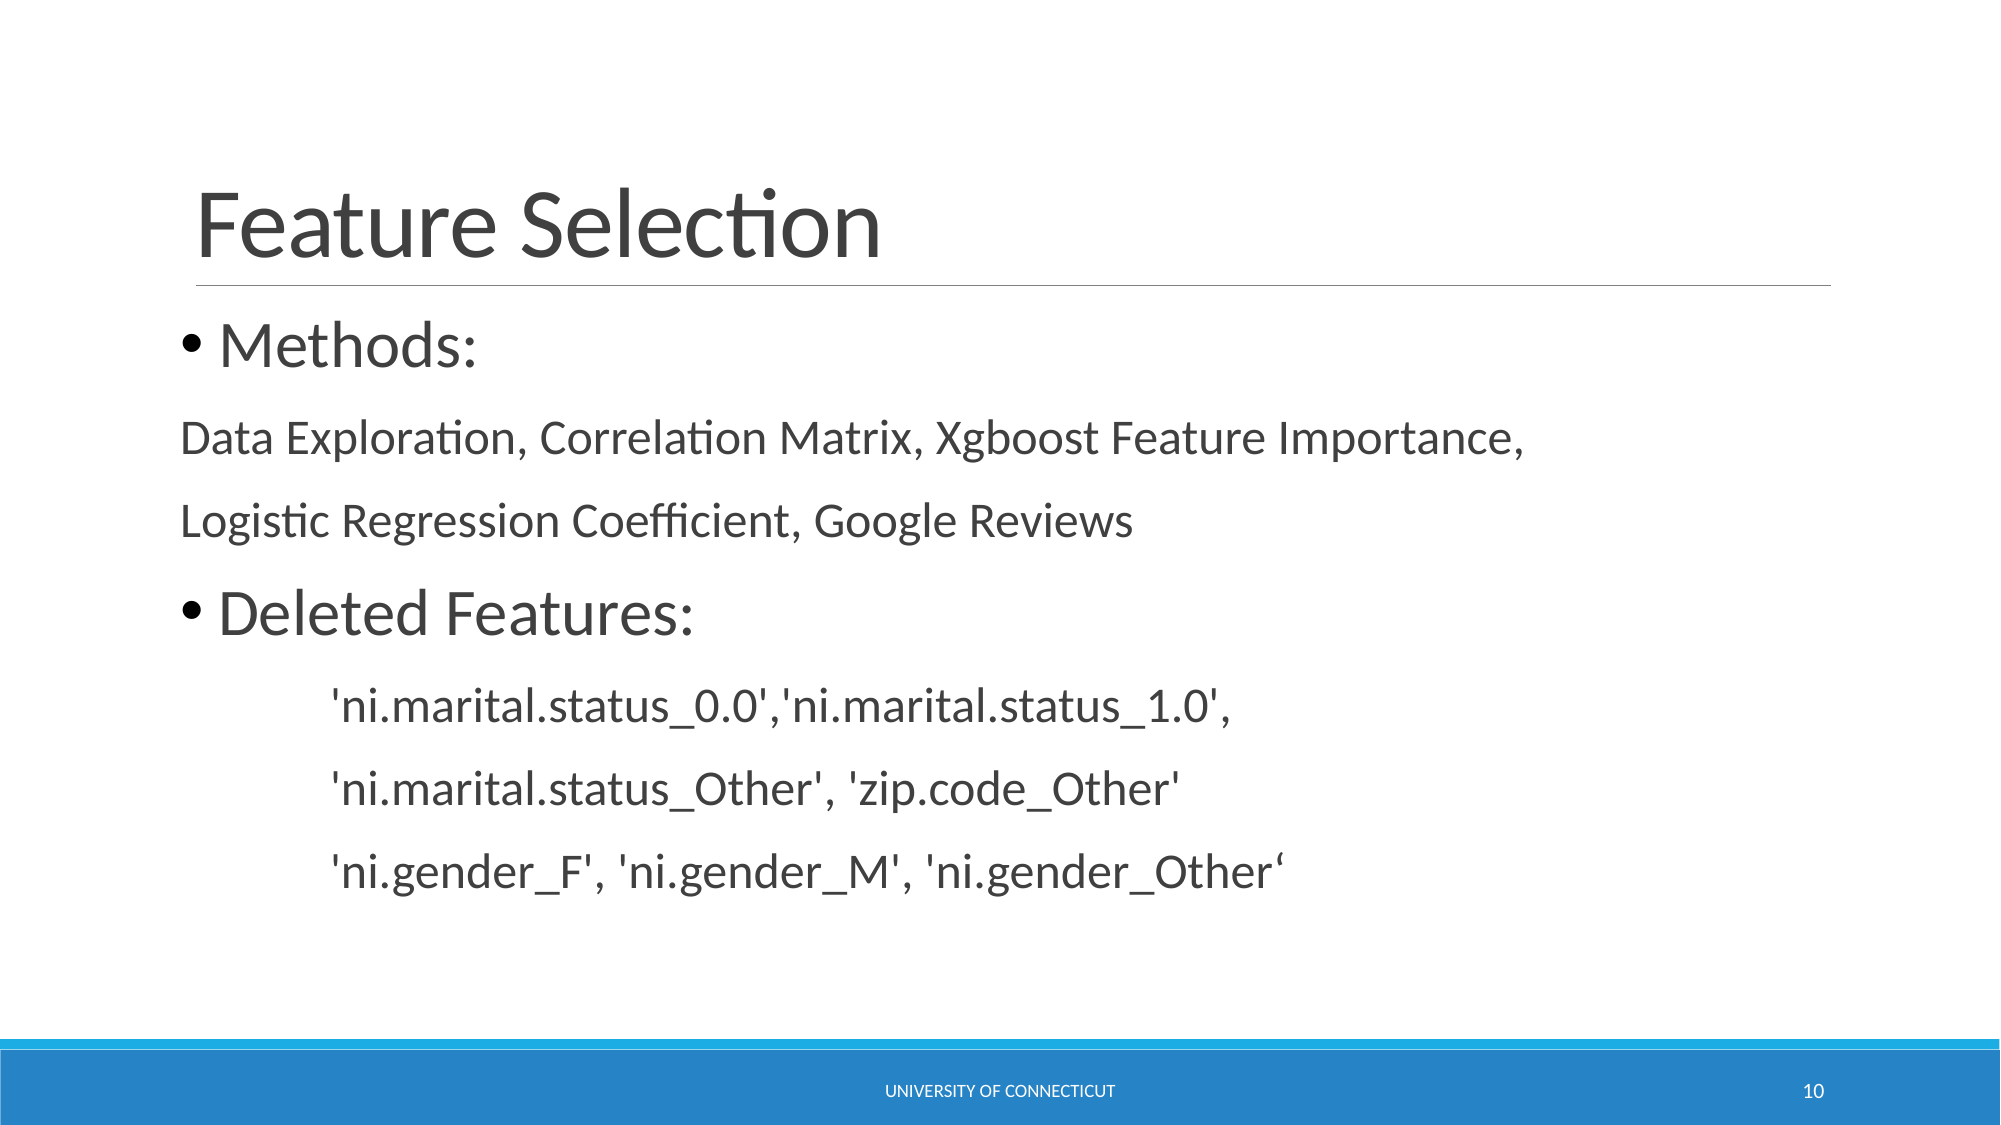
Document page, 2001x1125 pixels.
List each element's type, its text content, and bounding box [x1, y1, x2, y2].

title Feature Selection [180, 47, 1830, 285]
footer University of Connecticut [604, 1059, 1396, 1120]
list Methods: Data Exploration, Correlation Matrix, Xgboost Feature Importance, Logistic Regression Coefficient, Google Reviews Deleted Features: 'ni.marital.status_0.0','ni.marital.status_1.0', 'ni.marital.status_Other', 'zip.code_Other' 'ni.gender_F', 'ni.gender_M', 'ni.gender_Other‘ [180, 302, 1830, 963]
slide_number 10 [1624, 1059, 1840, 1120]
